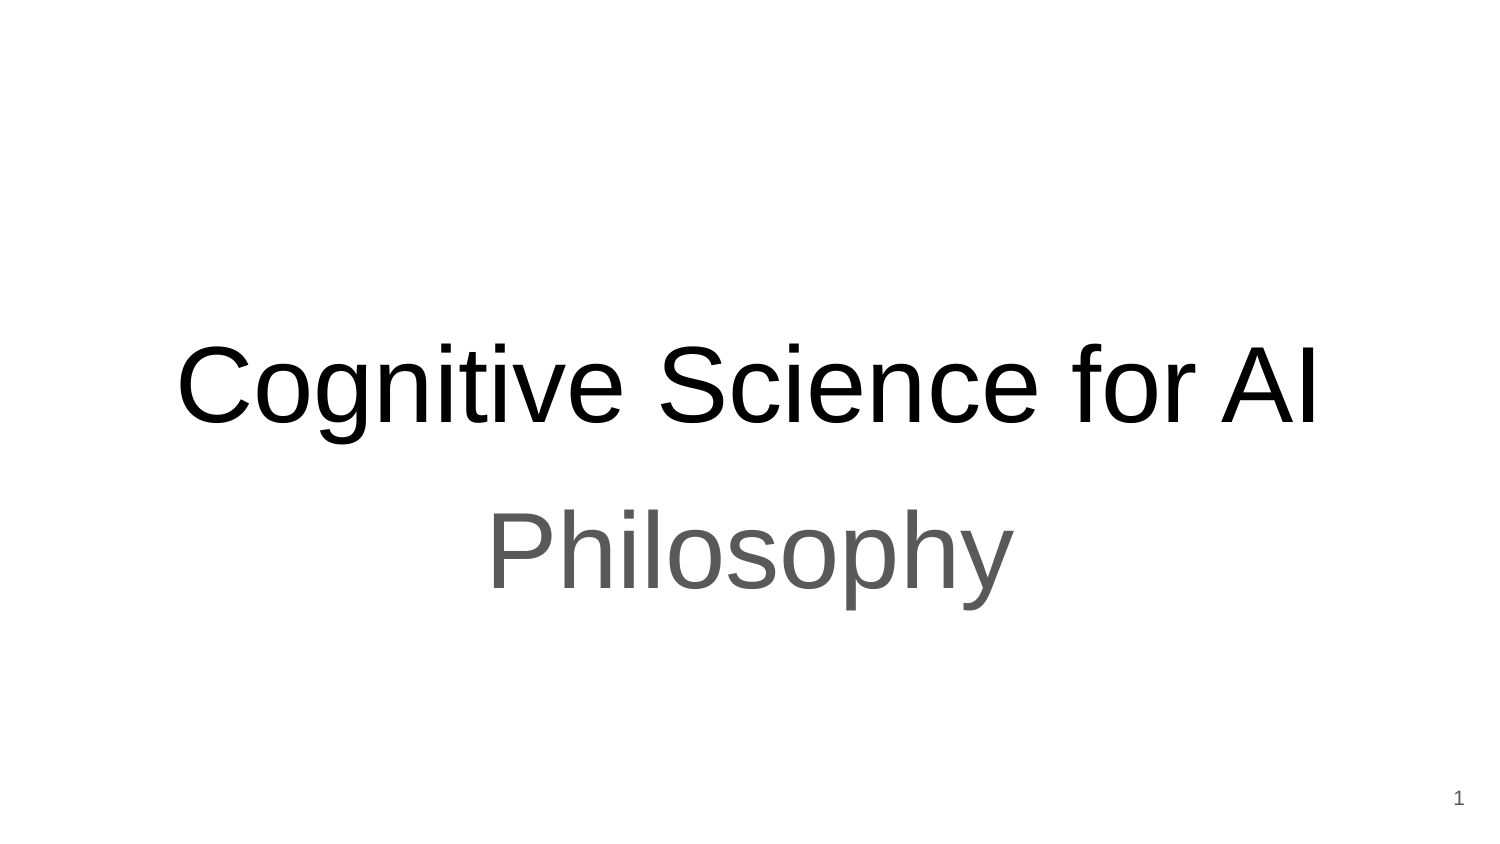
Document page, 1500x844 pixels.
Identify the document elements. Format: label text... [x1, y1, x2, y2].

slide_number ‹#› [1389, 764, 1480, 830]
subtitle Philosophy [51, 464, 1449, 595]
title Cognitive Science for AI [51, 122, 1449, 459]
